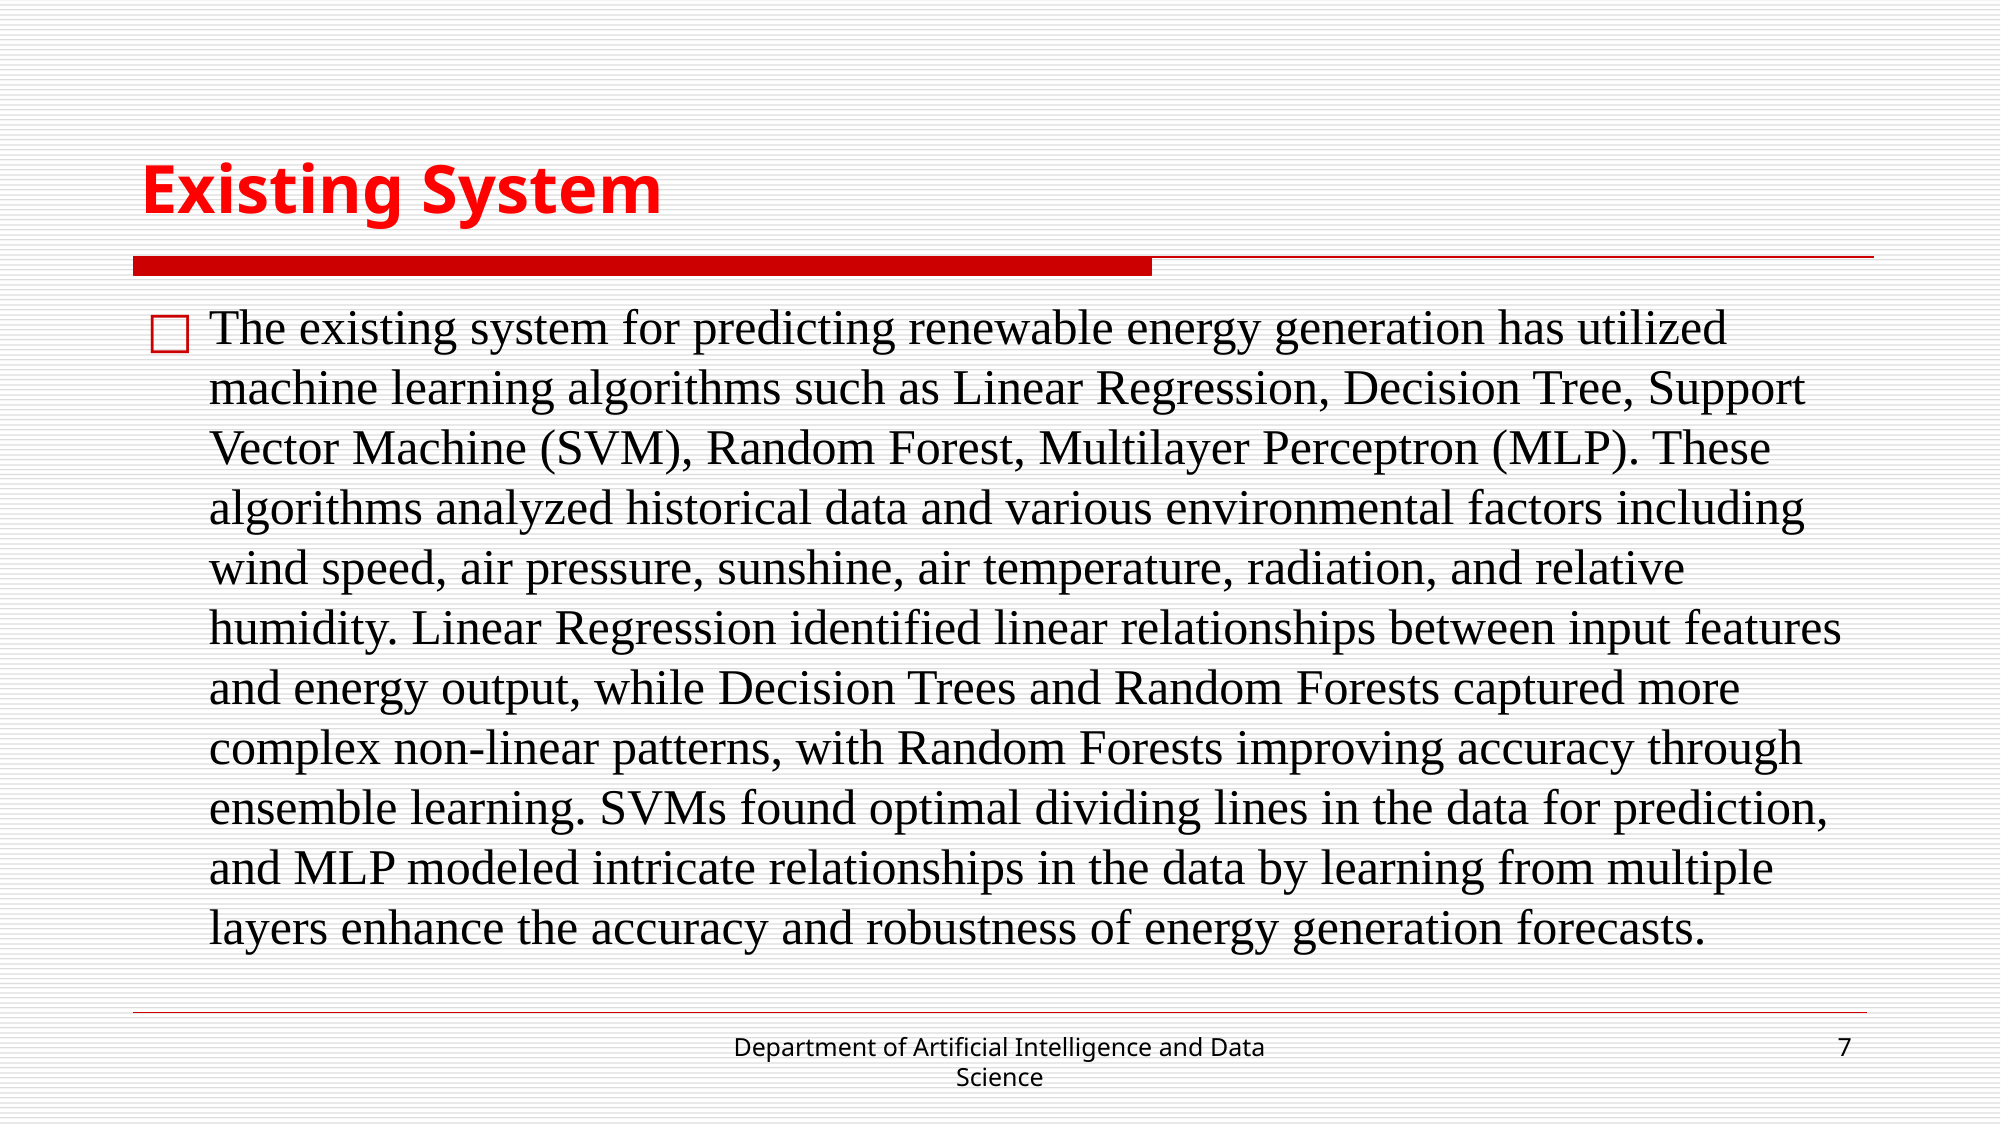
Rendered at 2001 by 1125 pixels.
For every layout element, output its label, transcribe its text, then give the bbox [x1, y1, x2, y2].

footer Department of Artificial Intelligence and Data Science [683, 1024, 1317, 1103]
list The existing system for predicting renewable energy generation has utilized machine learning algorithms such as Linear Regression, Decision Tree, Support Vector Machine (SVM), Random Forest, Multilayer Perceptron (MLP). These algorithms analyzed historical data and various environmental factors including wind speed, air pressure, sunshine, air temperature, radiation, and relative humidity. Linear Regression identified linear relationships between input features and energy output, while Decision Trees and Random Forests captured more complex non-linear patterns, with Random Forests improving accuracy through ensemble learning. SVMs found optimal dividing lines in the data for prediction, and MLP modeled intricate relationships in the data by learning from multiple layers enhance the accuracy and robustness of energy generation forecasts. [116, 287, 1867, 987]
title Existing System [125, 35, 1875, 235]
slide_number 7 [1433, 1024, 1867, 1103]
picture [0, 0, 2001, 1125]
